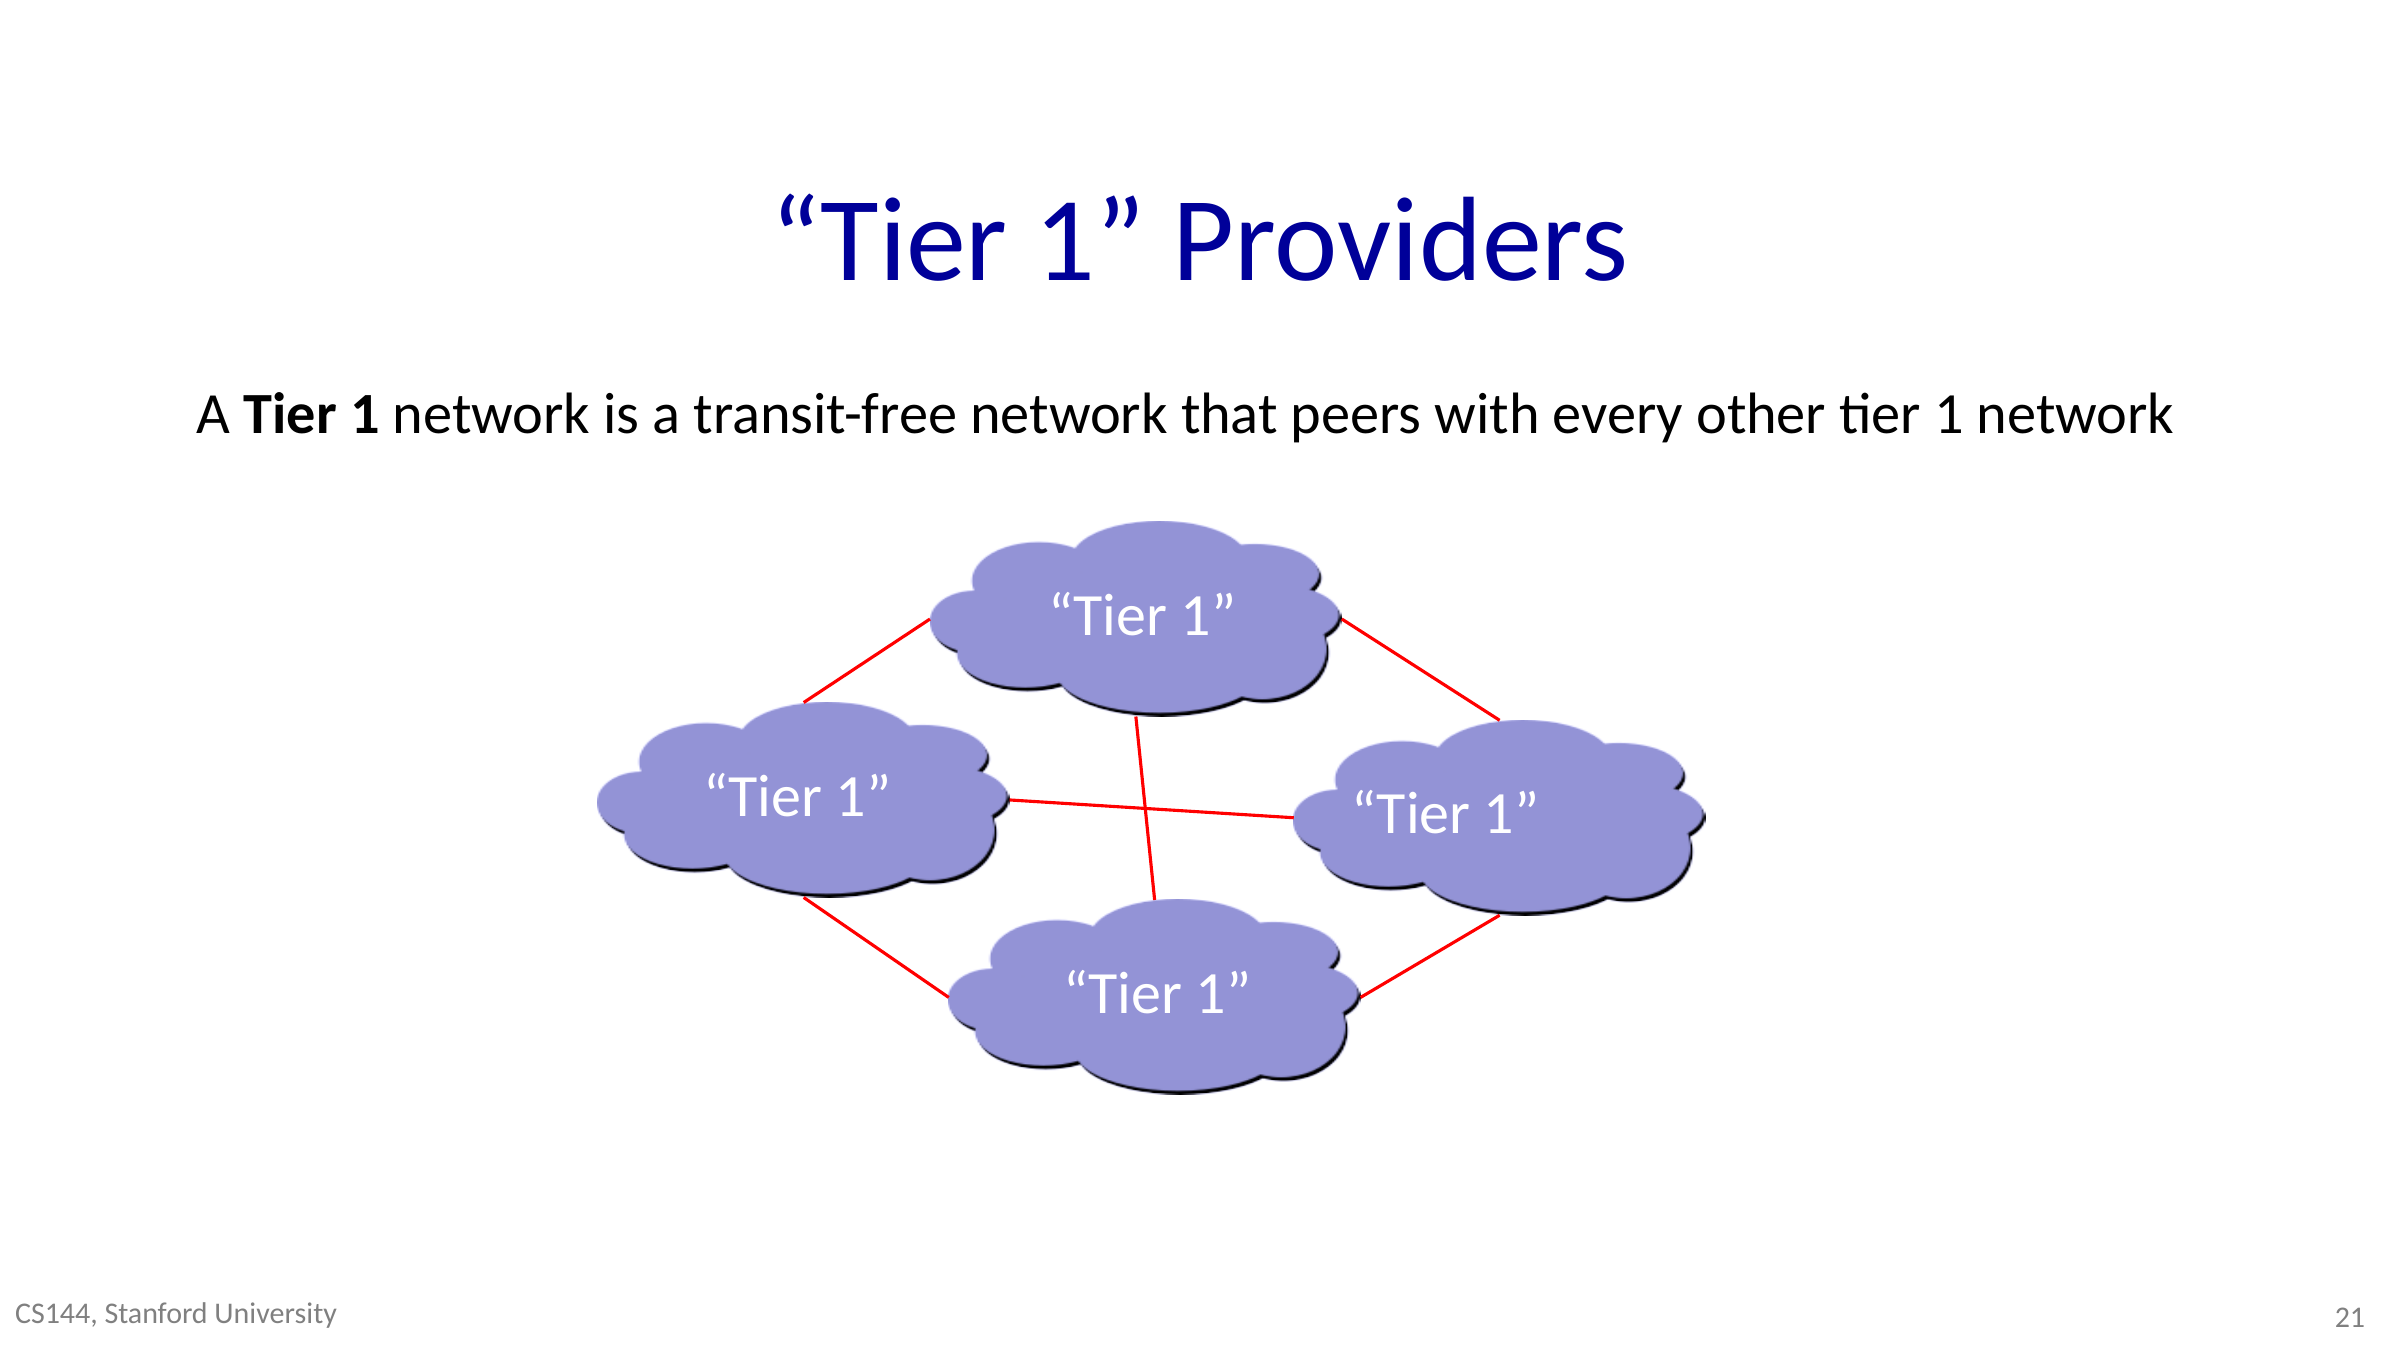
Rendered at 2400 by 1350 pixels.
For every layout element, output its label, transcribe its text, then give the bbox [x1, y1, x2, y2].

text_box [803, 897, 949, 998]
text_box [1135, 827, 1155, 901]
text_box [929, 521, 1342, 717]
title “Tier 1” Providers [180, 120, 2220, 345]
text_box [1293, 719, 1706, 916]
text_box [1135, 716, 1155, 798]
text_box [1009, 799, 1294, 819]
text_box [948, 899, 1361, 1096]
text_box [803, 618, 931, 703]
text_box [1341, 618, 1500, 721]
footer CS144, Stanford University [0, 1286, 760, 1350]
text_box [597, 702, 1010, 898]
text_box A Tier 1 network is a transit-free network that peers with every other tier 1 network [168, 367, 2190, 453]
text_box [1360, 914, 1500, 998]
